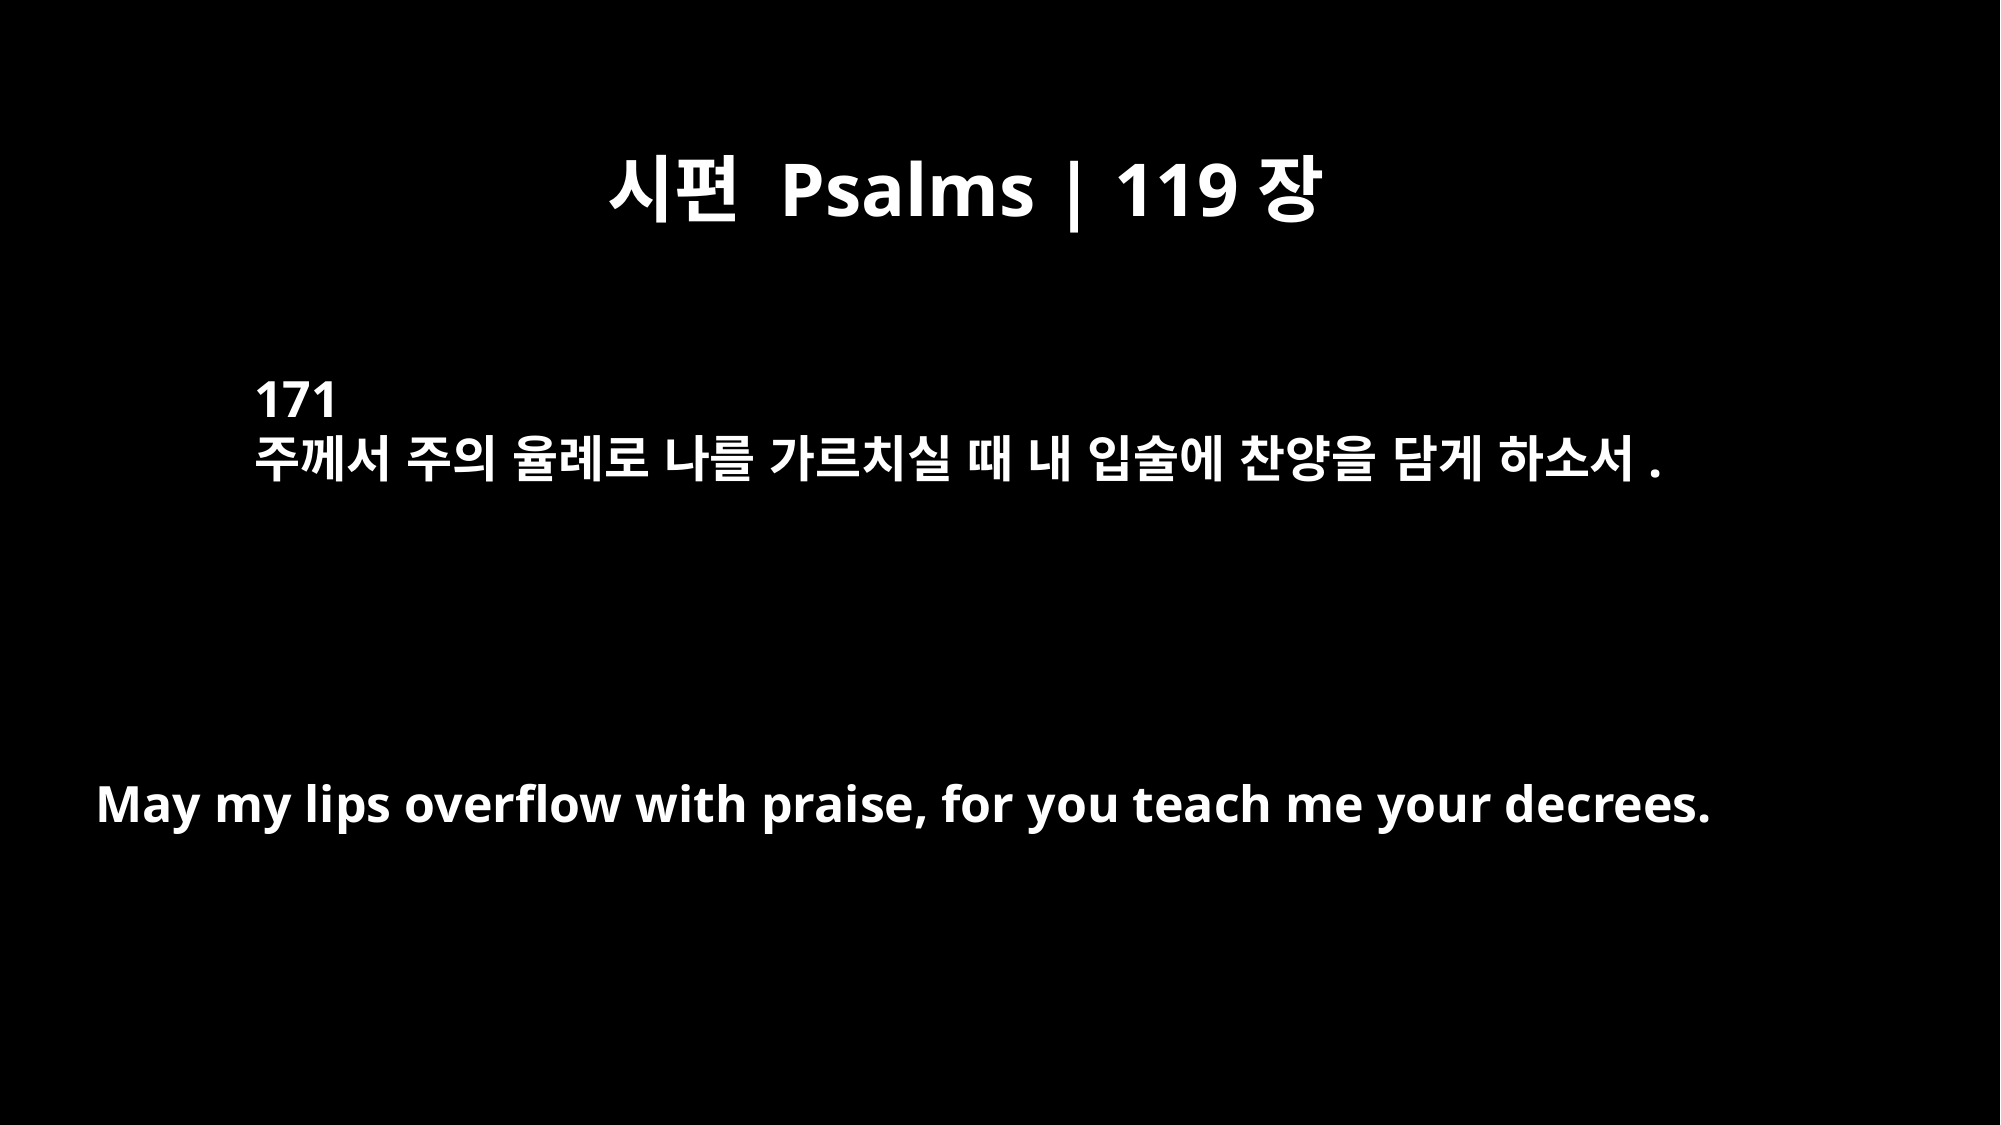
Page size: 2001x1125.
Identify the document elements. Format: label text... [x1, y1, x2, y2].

text_box May my lips overflow with praise, for you teach me your decrees. [80, 764, 1728, 840]
text_box 시편 Psalms | 119장 [592, 136, 1340, 239]
text_box 171 주께서 주의 율례로 나를 가르치실 때 내 입술에 찬양을 담게 하소서. [239, 359, 1678, 495]
